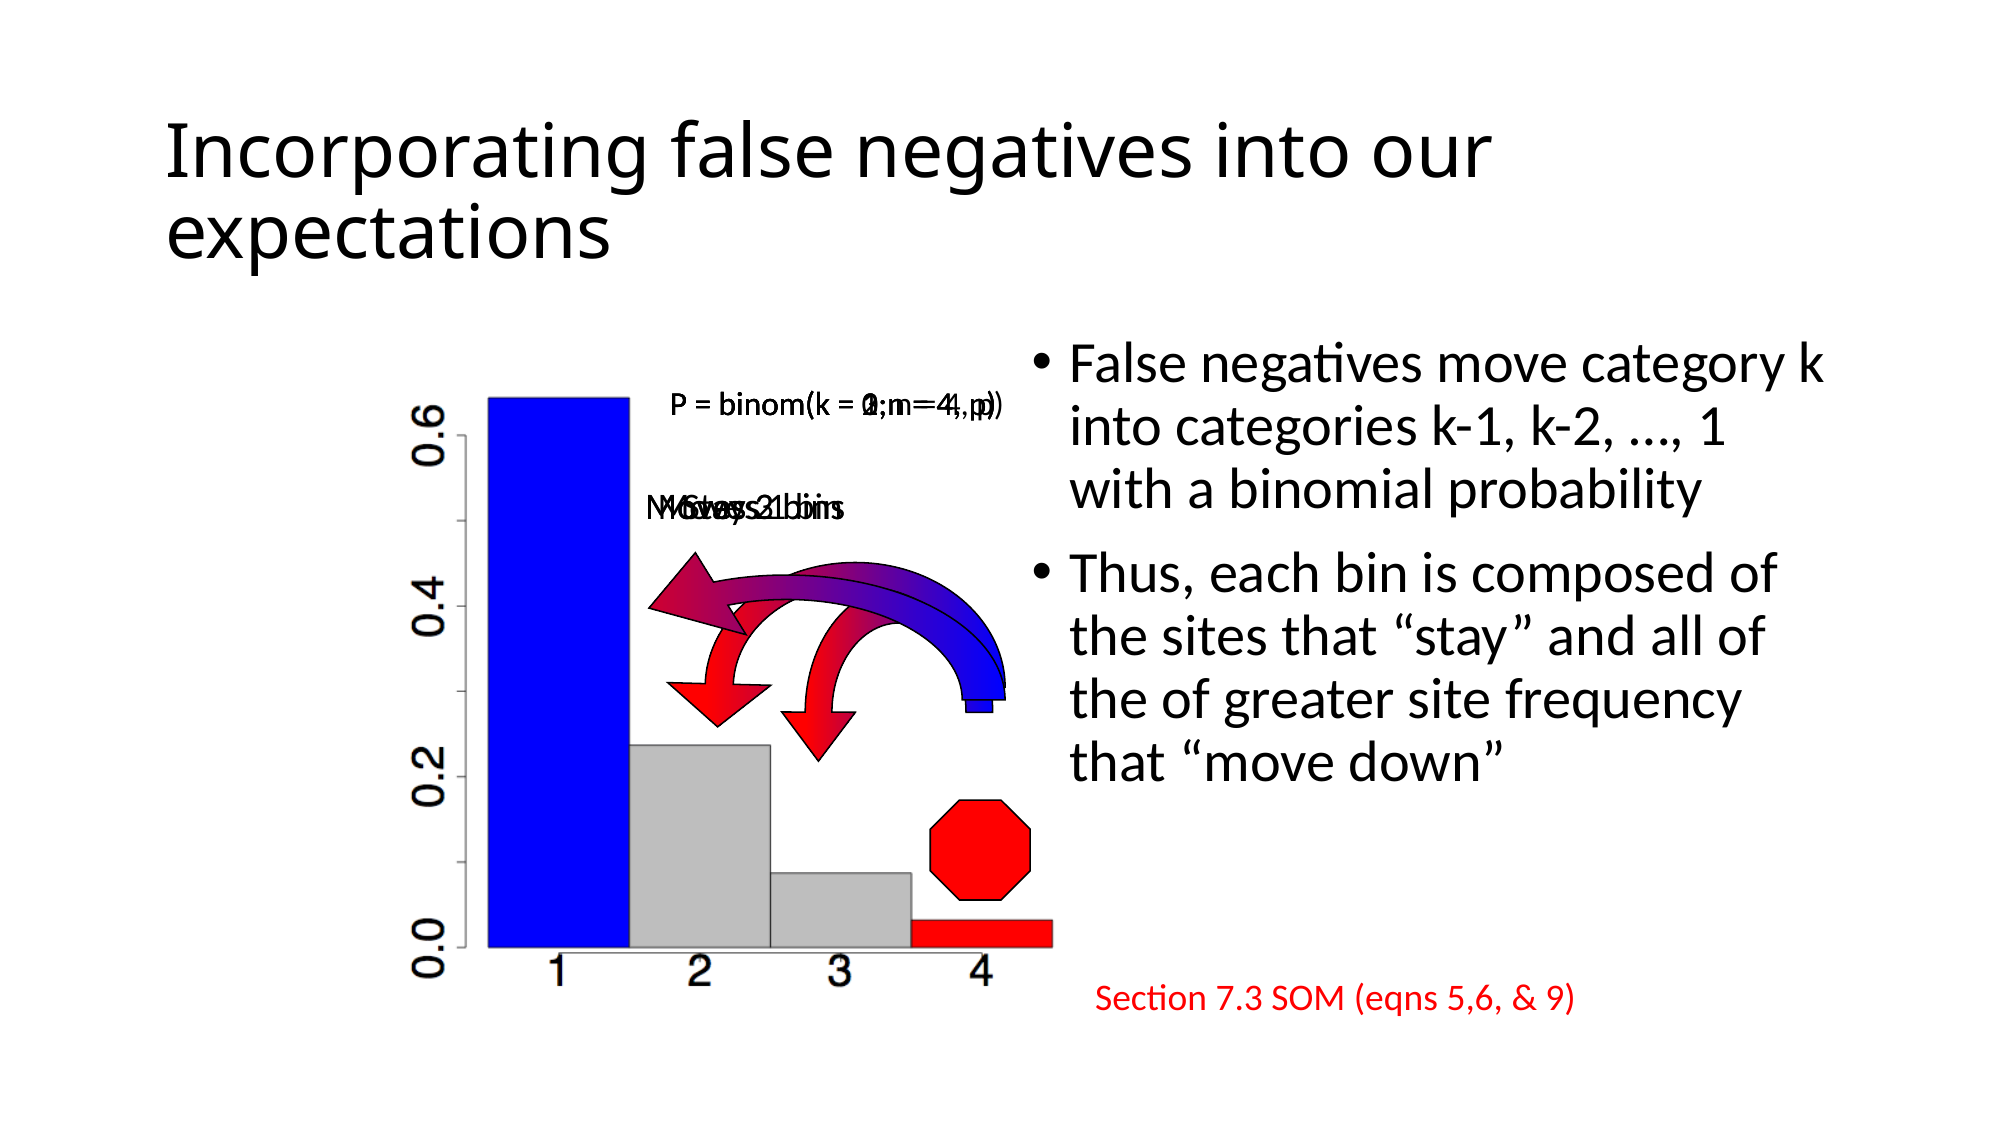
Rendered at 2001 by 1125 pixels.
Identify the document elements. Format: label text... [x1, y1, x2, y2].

picture [392, 324, 1113, 1045]
list False negatives move category k into categories k-1, k-2, …, 1 with a binomial probability Thus, each bin is composed of the sites that “stay” and all of the of greater site frequency that “move down” [1113, 324, 1850, 1000]
title Incorporating false negatives into our expectations [150, 99, 1850, 288]
text_box Section 7.3 SOM (eqns 5,6, & 9) [1113, 965, 1618, 1025]
